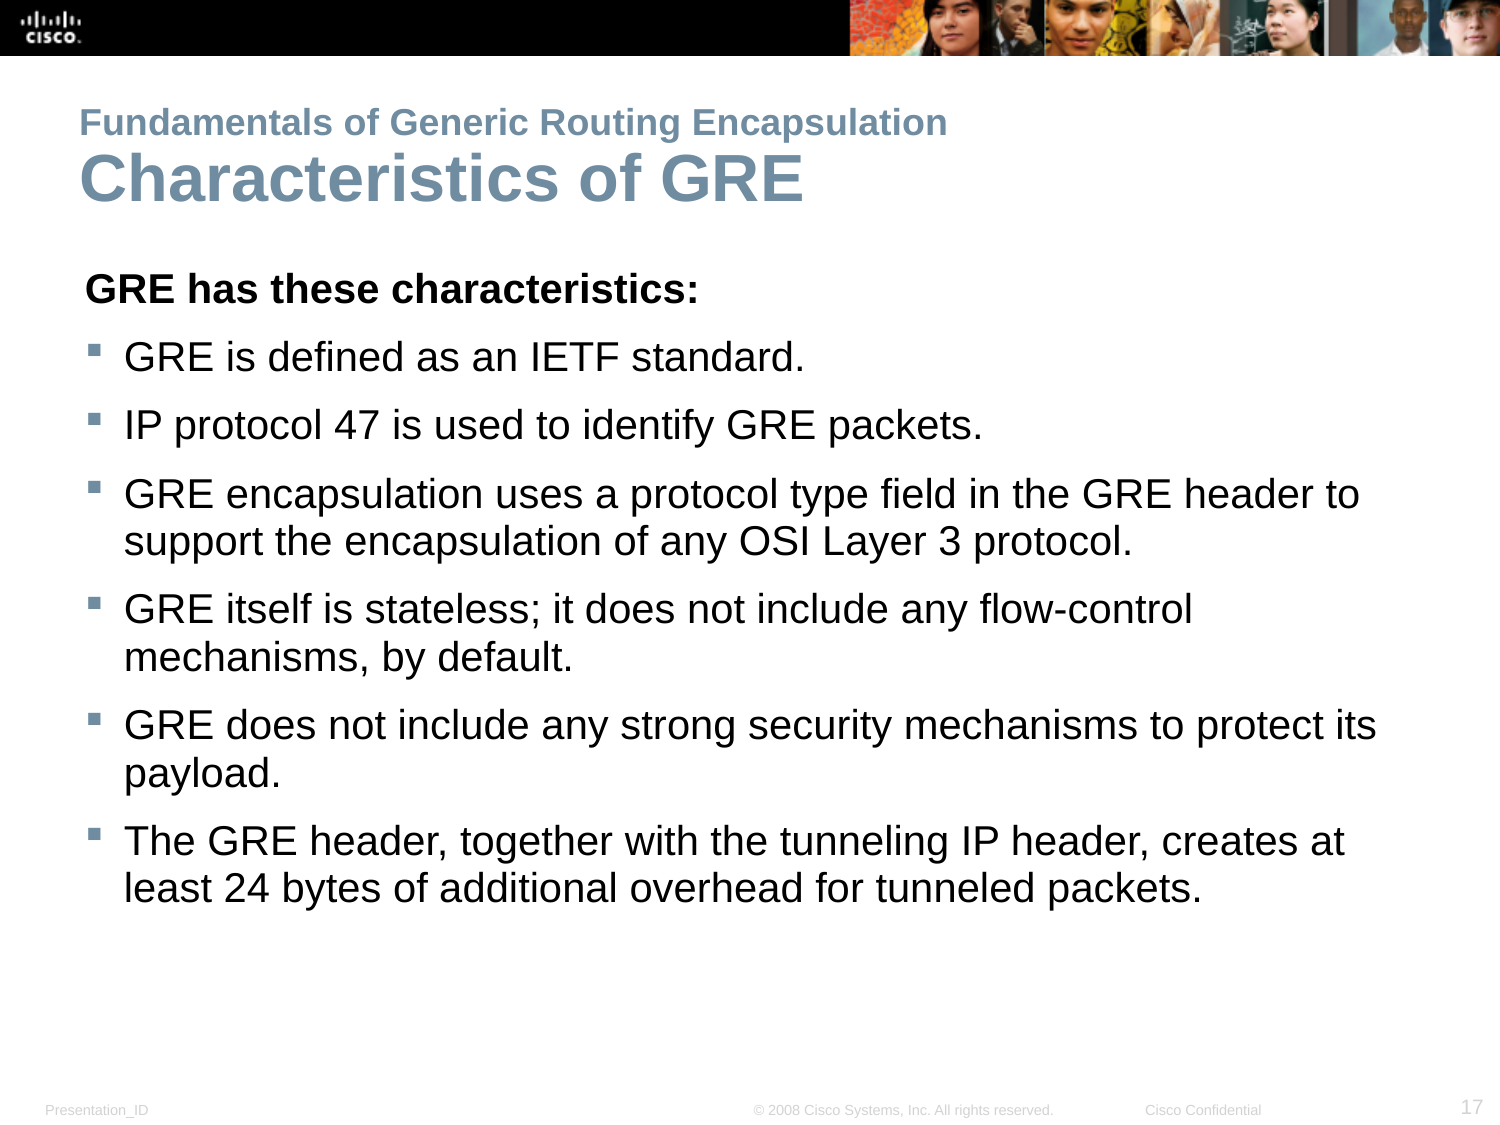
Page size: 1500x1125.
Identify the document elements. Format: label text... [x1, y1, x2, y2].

picture [0, 0, 1500, 56]
text_box GRE has these characteristics: GRE is defined as an IETF standard. IP protocol 47 is used to identify GRE packets. GRE encapsulation uses a protocol type field in the GRE header to support the encapsulation of any OSI Layer 3 protocol. GRE itself is stateless; it does not include any flow-control mechanisms, by default. GRE does not include any strong security mechanisms to protect its payload. The GRE header, together with the tunneling IP header, creates at least 24 bytes of additional overhead for tunneled packets. [70, 260, 1402, 920]
title Fundamentals of Generic Routing Encapsulation Characteristics of GRE [65, 84, 1403, 223]
